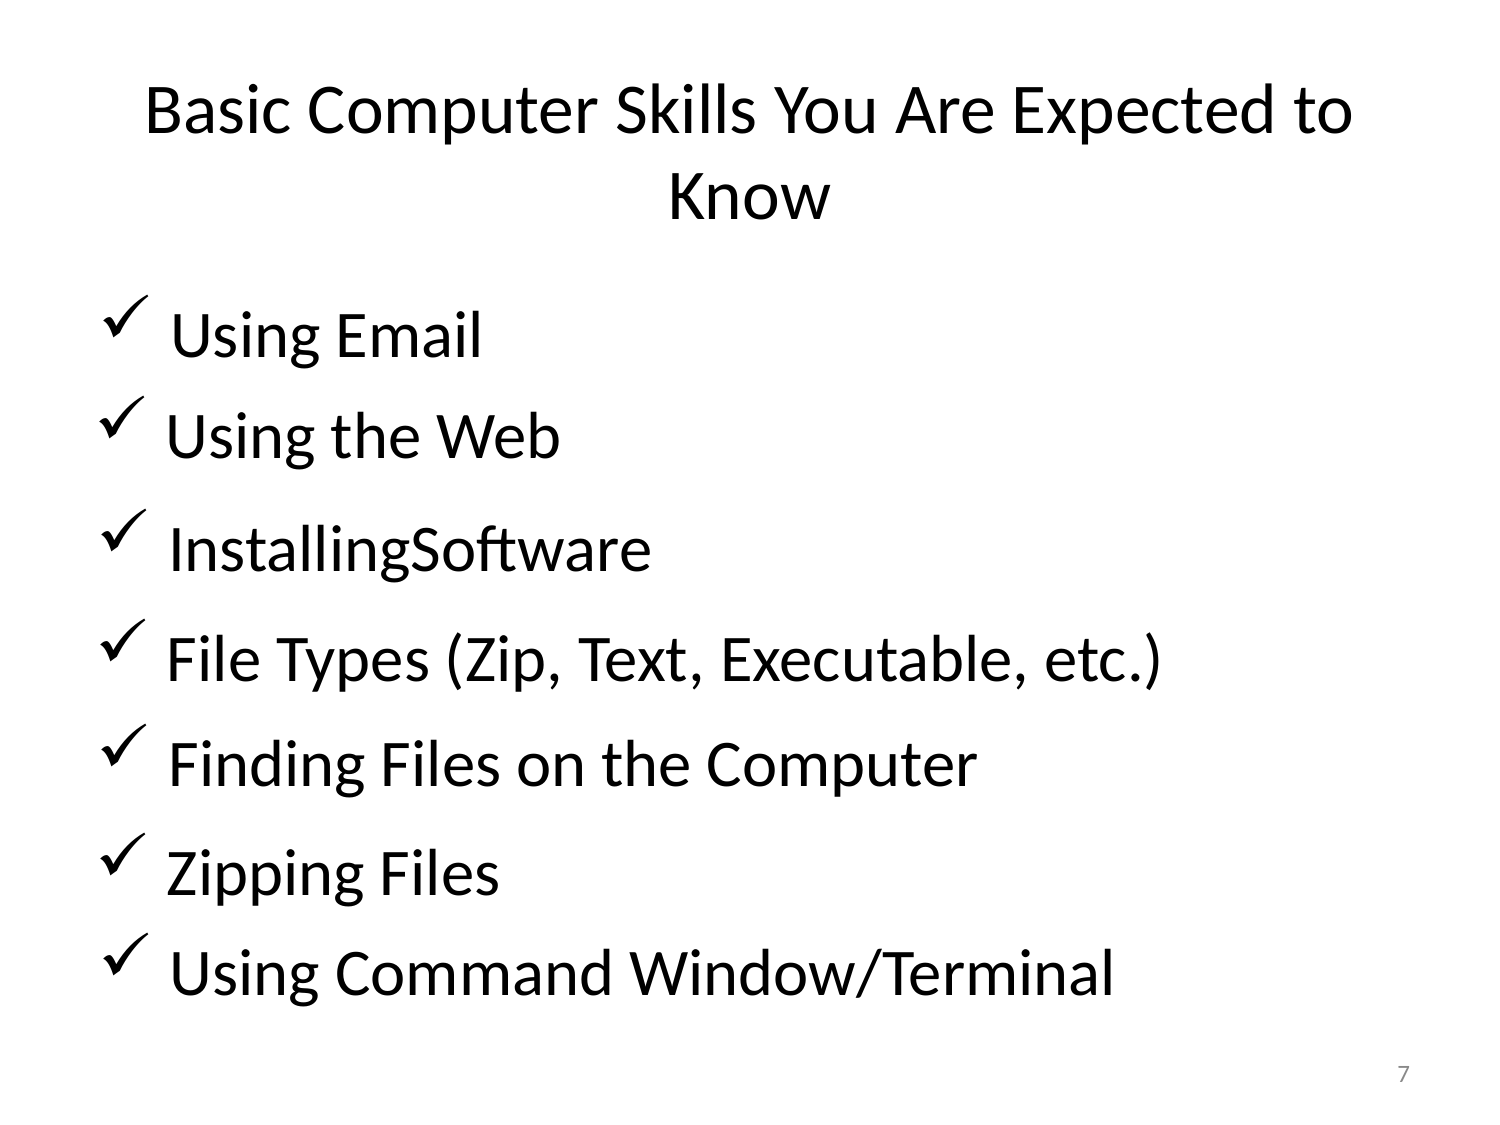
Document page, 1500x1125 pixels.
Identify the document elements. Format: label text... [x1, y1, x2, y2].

text_box Zipping Files [80, 821, 1431, 938]
slide_number 7 [1074, 1042, 1425, 1103]
title Basic Computer Skills You Are Expected to Know [75, 53, 1425, 242]
text_box File Types (Zip, Text, Executable, etc.) [80, 607, 1431, 724]
text_box Using the Web [79, 384, 1430, 501]
text_box InstallingSoftware [82, 497, 1433, 614]
text_box Finding Files on the Computer [82, 711, 1433, 828]
text_box Using Command Window/Terminal [83, 921, 1434, 1038]
list Using Email [83, 283, 1434, 399]
